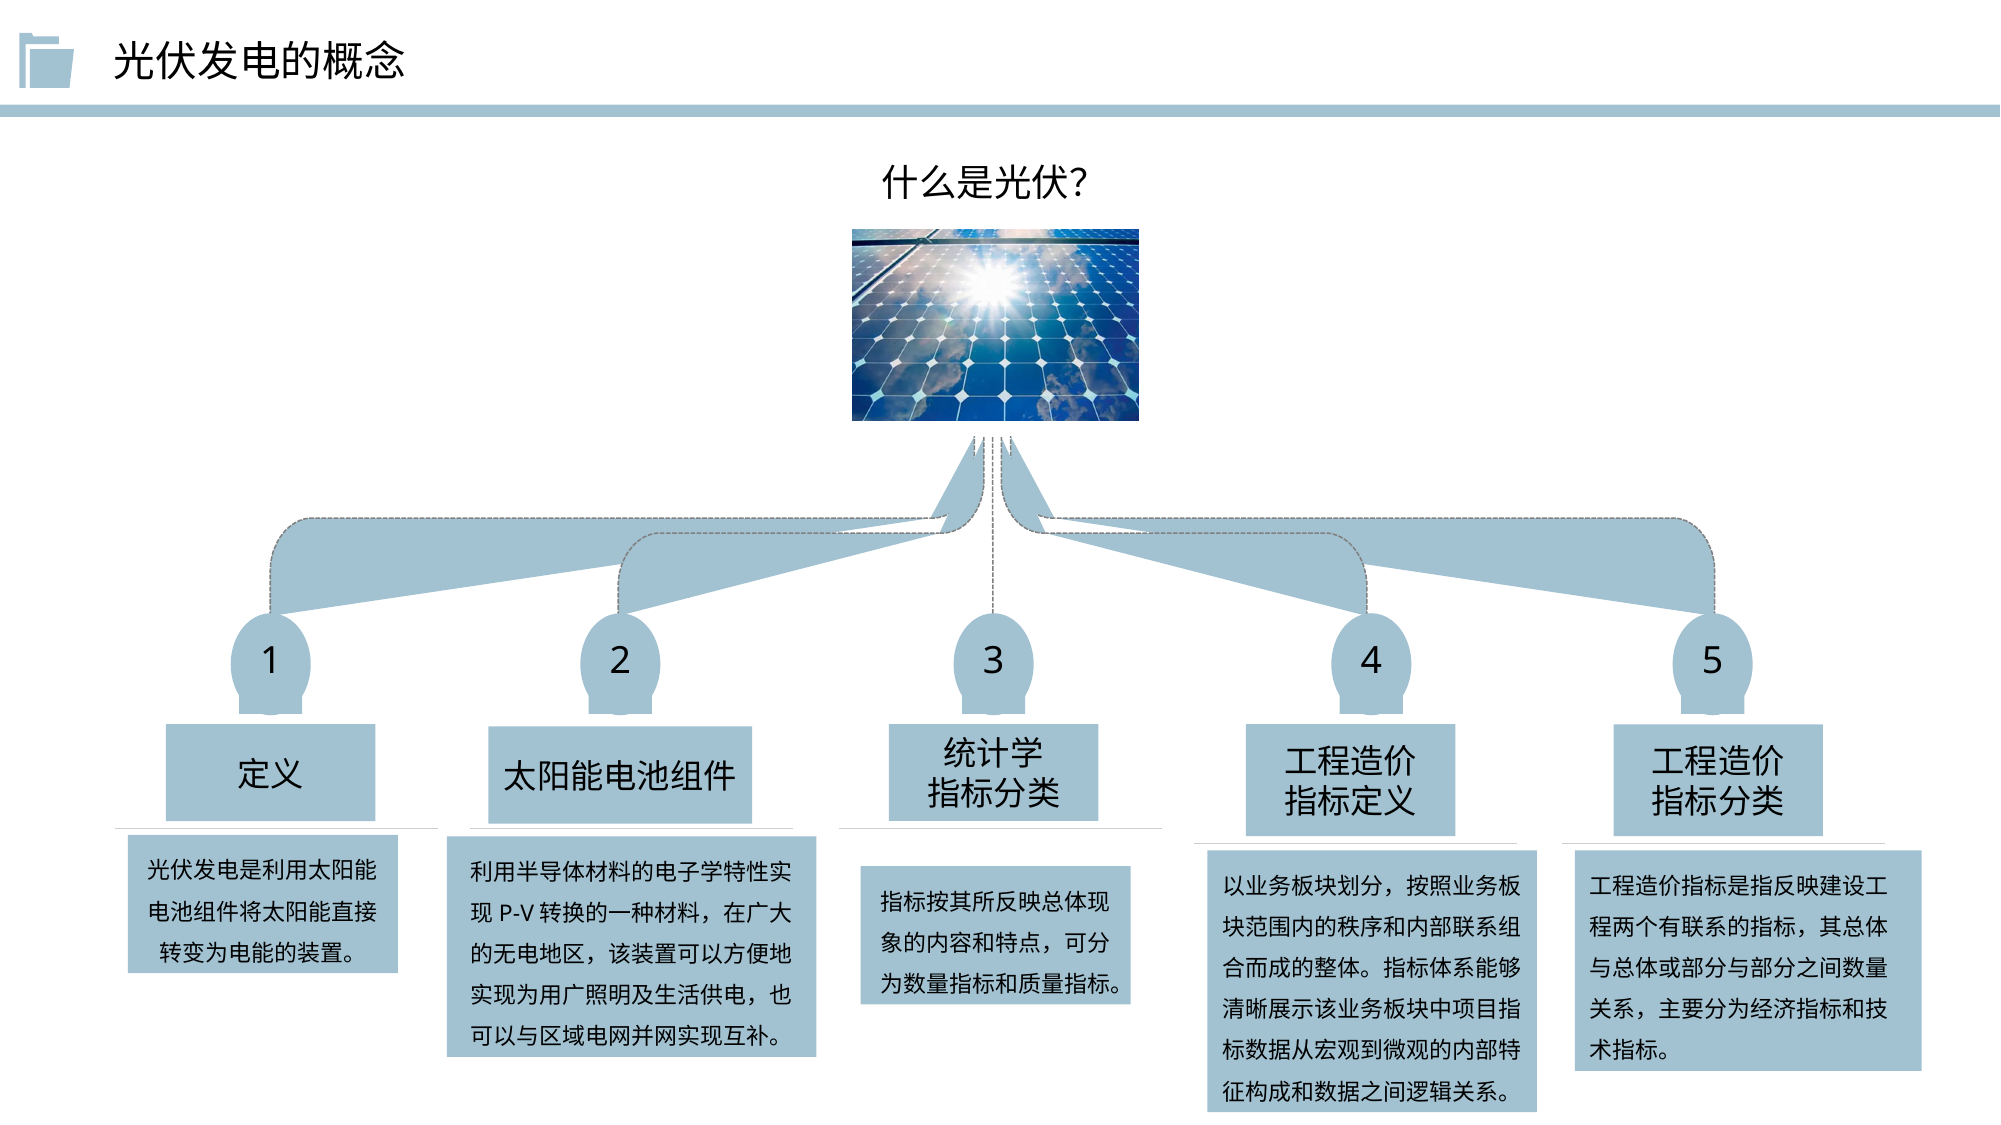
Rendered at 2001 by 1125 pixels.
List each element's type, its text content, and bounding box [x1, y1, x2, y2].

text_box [19, 27, 531, 93]
text_box 利用半导体材料的电子学特性实现P-V转换的一种材料，在广大的无电地区，该装置可以方便地实现为用广照明及生活供电，也可以与区域电网并网实现互补。 [446, 844, 817, 1057]
text_box 指标按其所反映总体现象的内容和特点，可分为数量指标和质量指标。 [860, 866, 1131, 1005]
text_box [0, 103, 2000, 118]
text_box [115, 436, 1885, 844]
text_box 以业务板块划分，按照业务板块范围内的秩序和内部联系组合而成的整体。指标体系能够清晰展示该业务板块中项目指标数据从宏观到微观的内部特征构成和数据之间逻辑关系。 [1207, 850, 1537, 1113]
picture [852, 229, 1139, 421]
text_box 什么是光伏？ [800, 138, 1124, 248]
text_box 光伏发电是利用太阳能电池组件将太阳能直接转变为电能的装置。 [127, 844, 398, 974]
text_box 工程造价指标是指反映建设工程两个有联系的指标，其总体与总体或部分与部分之间数量关系，主要分为经济指标和技术指标。 [1574, 850, 1922, 1071]
